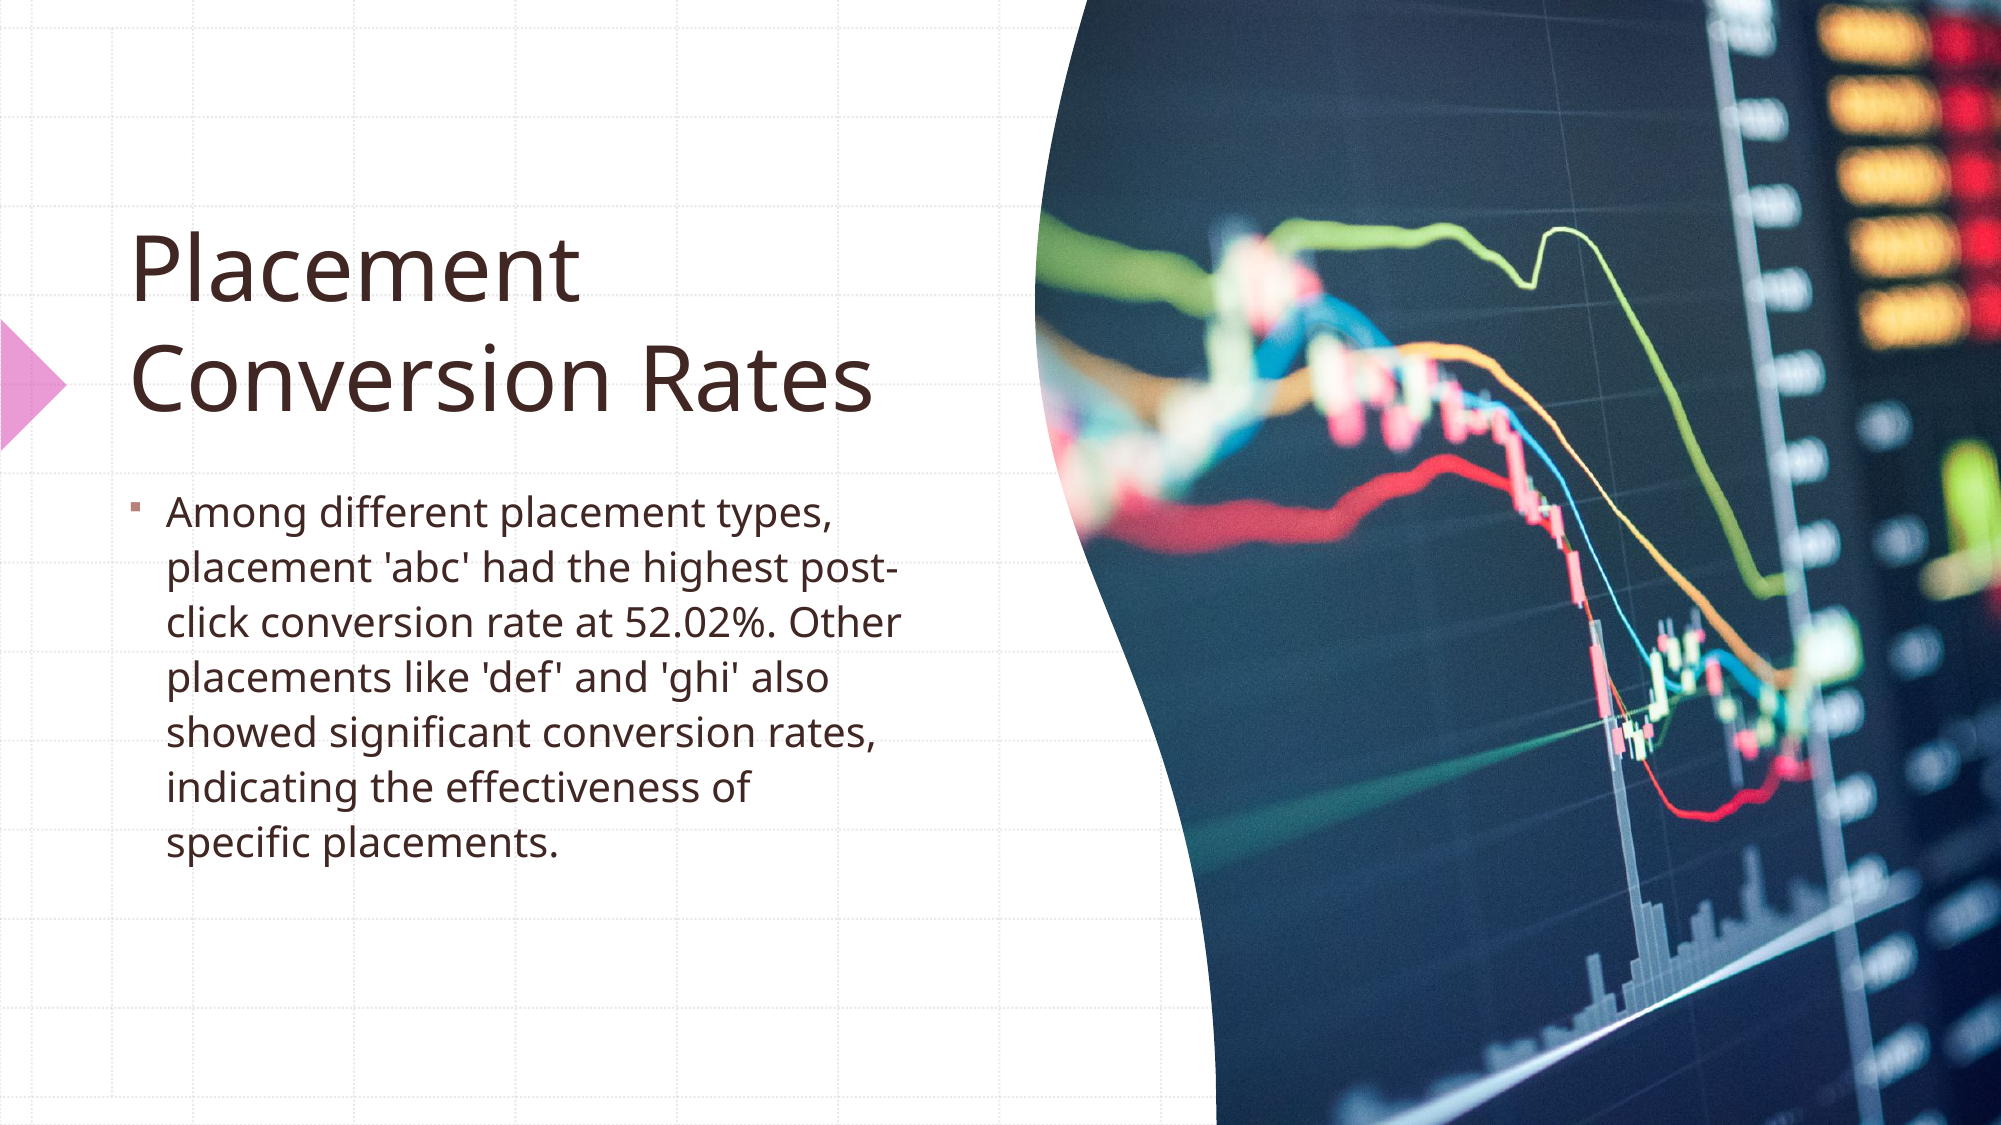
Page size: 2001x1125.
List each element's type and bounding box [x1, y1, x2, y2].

text_box [0, 0, 1034, 1125]
picture [1034, 0, 2001, 1125]
